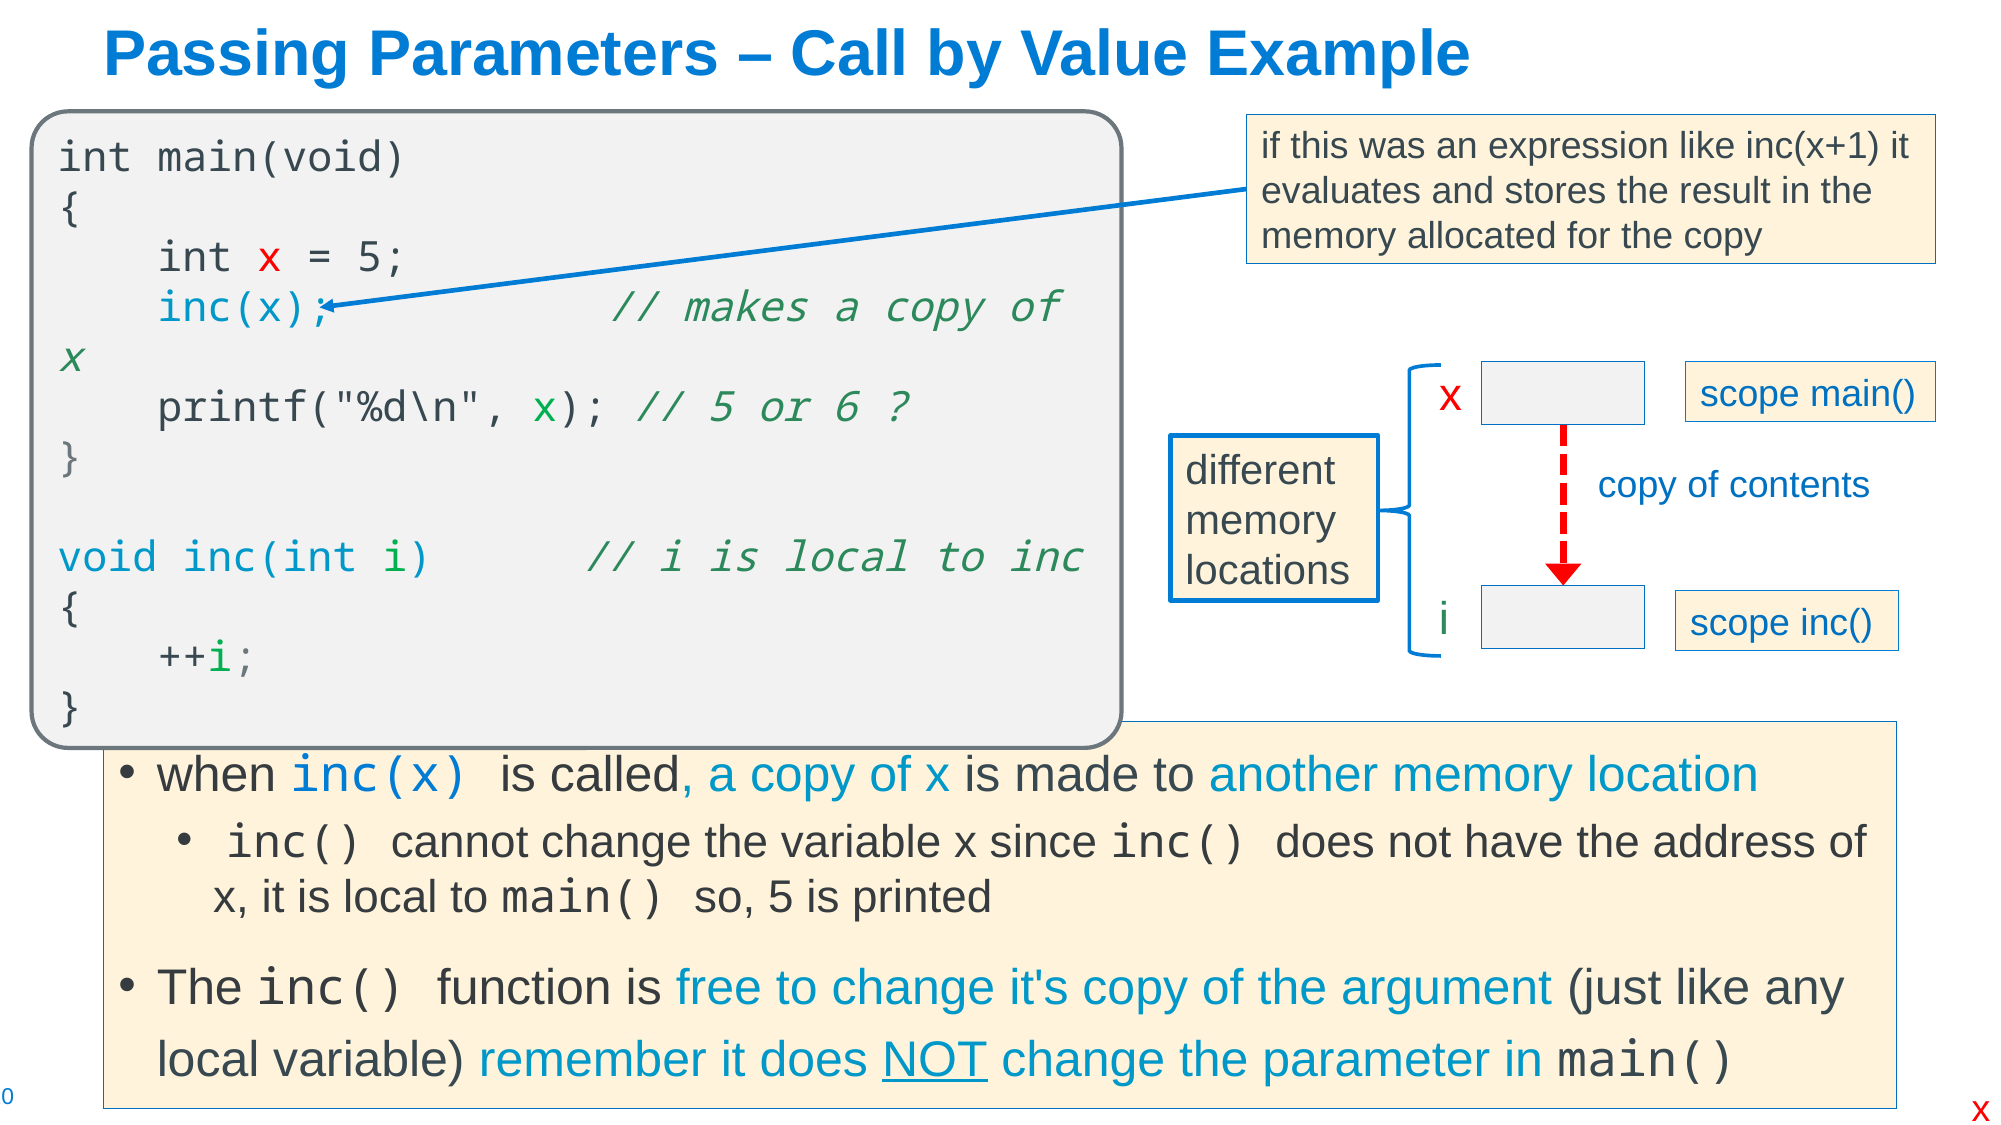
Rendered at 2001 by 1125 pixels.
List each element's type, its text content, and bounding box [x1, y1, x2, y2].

text_box x [1956, 1076, 2000, 1125]
title Passing Parameters – Call by Value Example [88, 8, 1814, 98]
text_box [1170, 357, 1936, 656]
list when inc(x) is called, a copy of x is made to another memory location inc() cannot change the variable x since inc() does not have the address of x, it is local to main() so, 5 is printed The inc() function is free to change it's copy of the argument (just like any local variable) remember it does NOT change the parameter in main() [103, 721, 1897, 1109]
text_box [319, 114, 1936, 308]
text_box int main(void) { int x = 5; inc(x); // makes a copy of x printf("%d\n", x); // 5 or 6 ? } void inc(int i) // i is local to inc { ++i; } [31, 111, 1122, 748]
